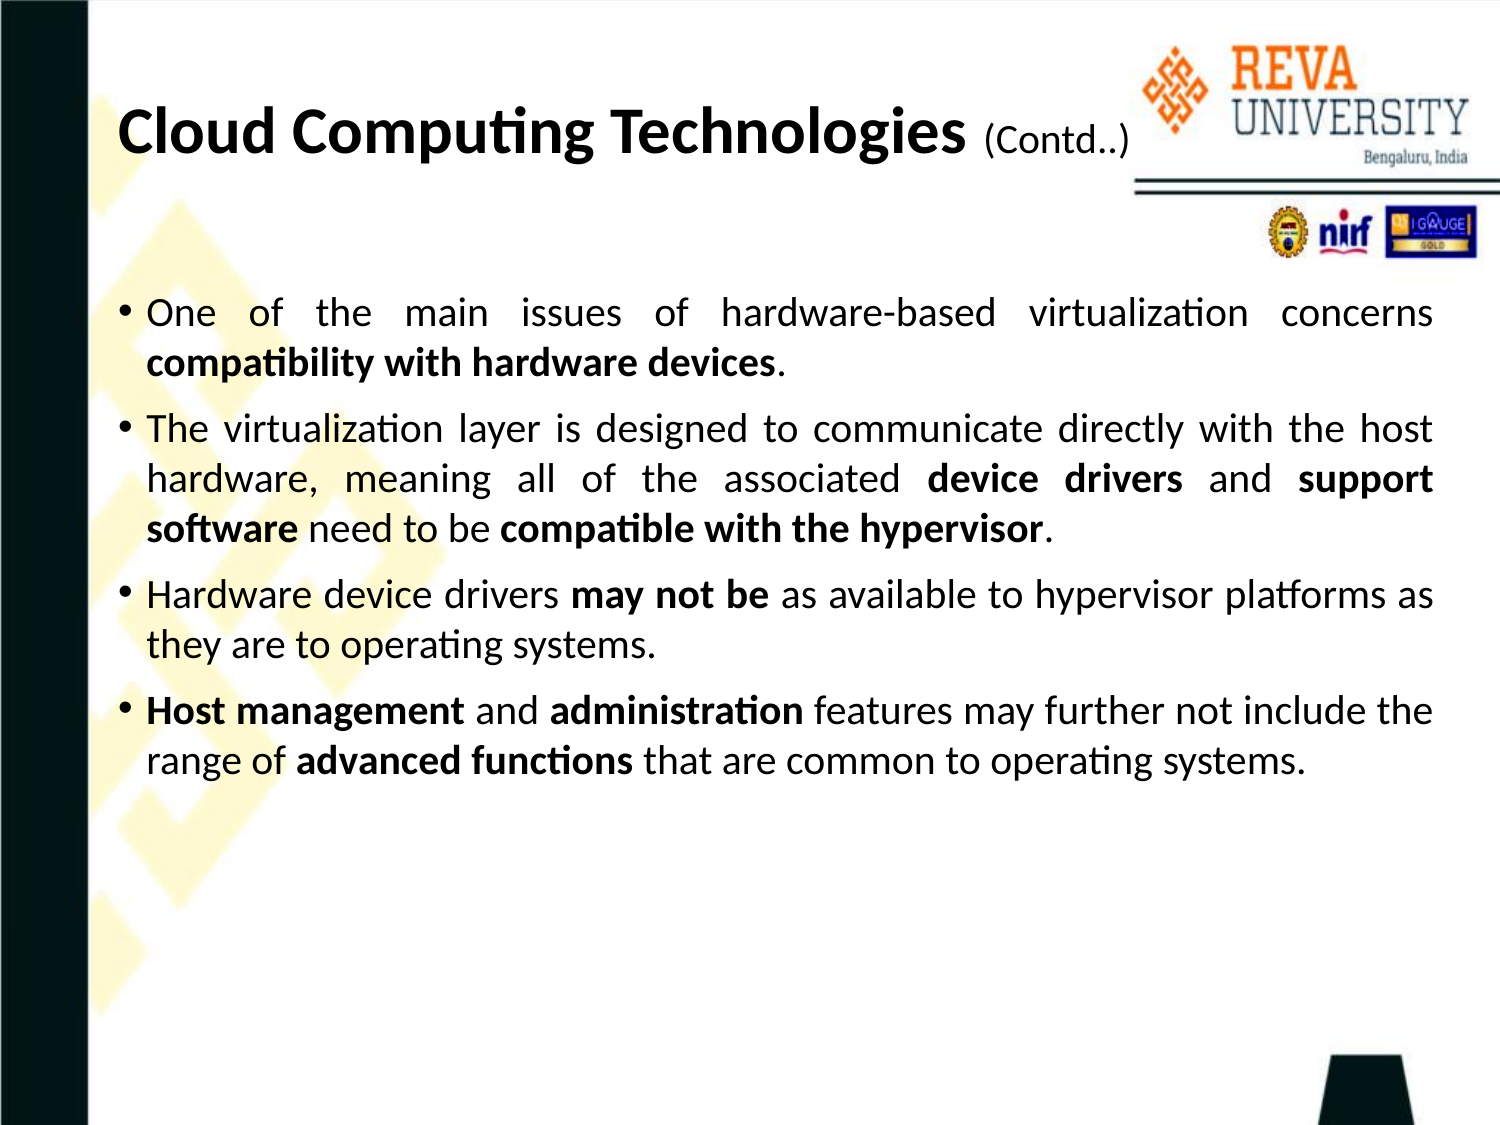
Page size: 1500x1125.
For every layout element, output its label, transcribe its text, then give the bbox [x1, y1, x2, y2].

picture [0, 0, 1500, 1125]
list One of the main issues of hardware-based virtualization concerns compatibility with hardware devices. The virtualization layer is designed to communicate directly with the host hardware, meaning all of the associated device drivers and support software need to be compatible with the hypervisor. Hardware device drivers may not be as available to hypervisor platforms as they are to operating systems. Host management and administration features may further not include the range of advanced functions that are common to operating systems. [103, 277, 1450, 1067]
title Cloud Computing Technologies (Contd..) [103, 22, 1397, 241]
